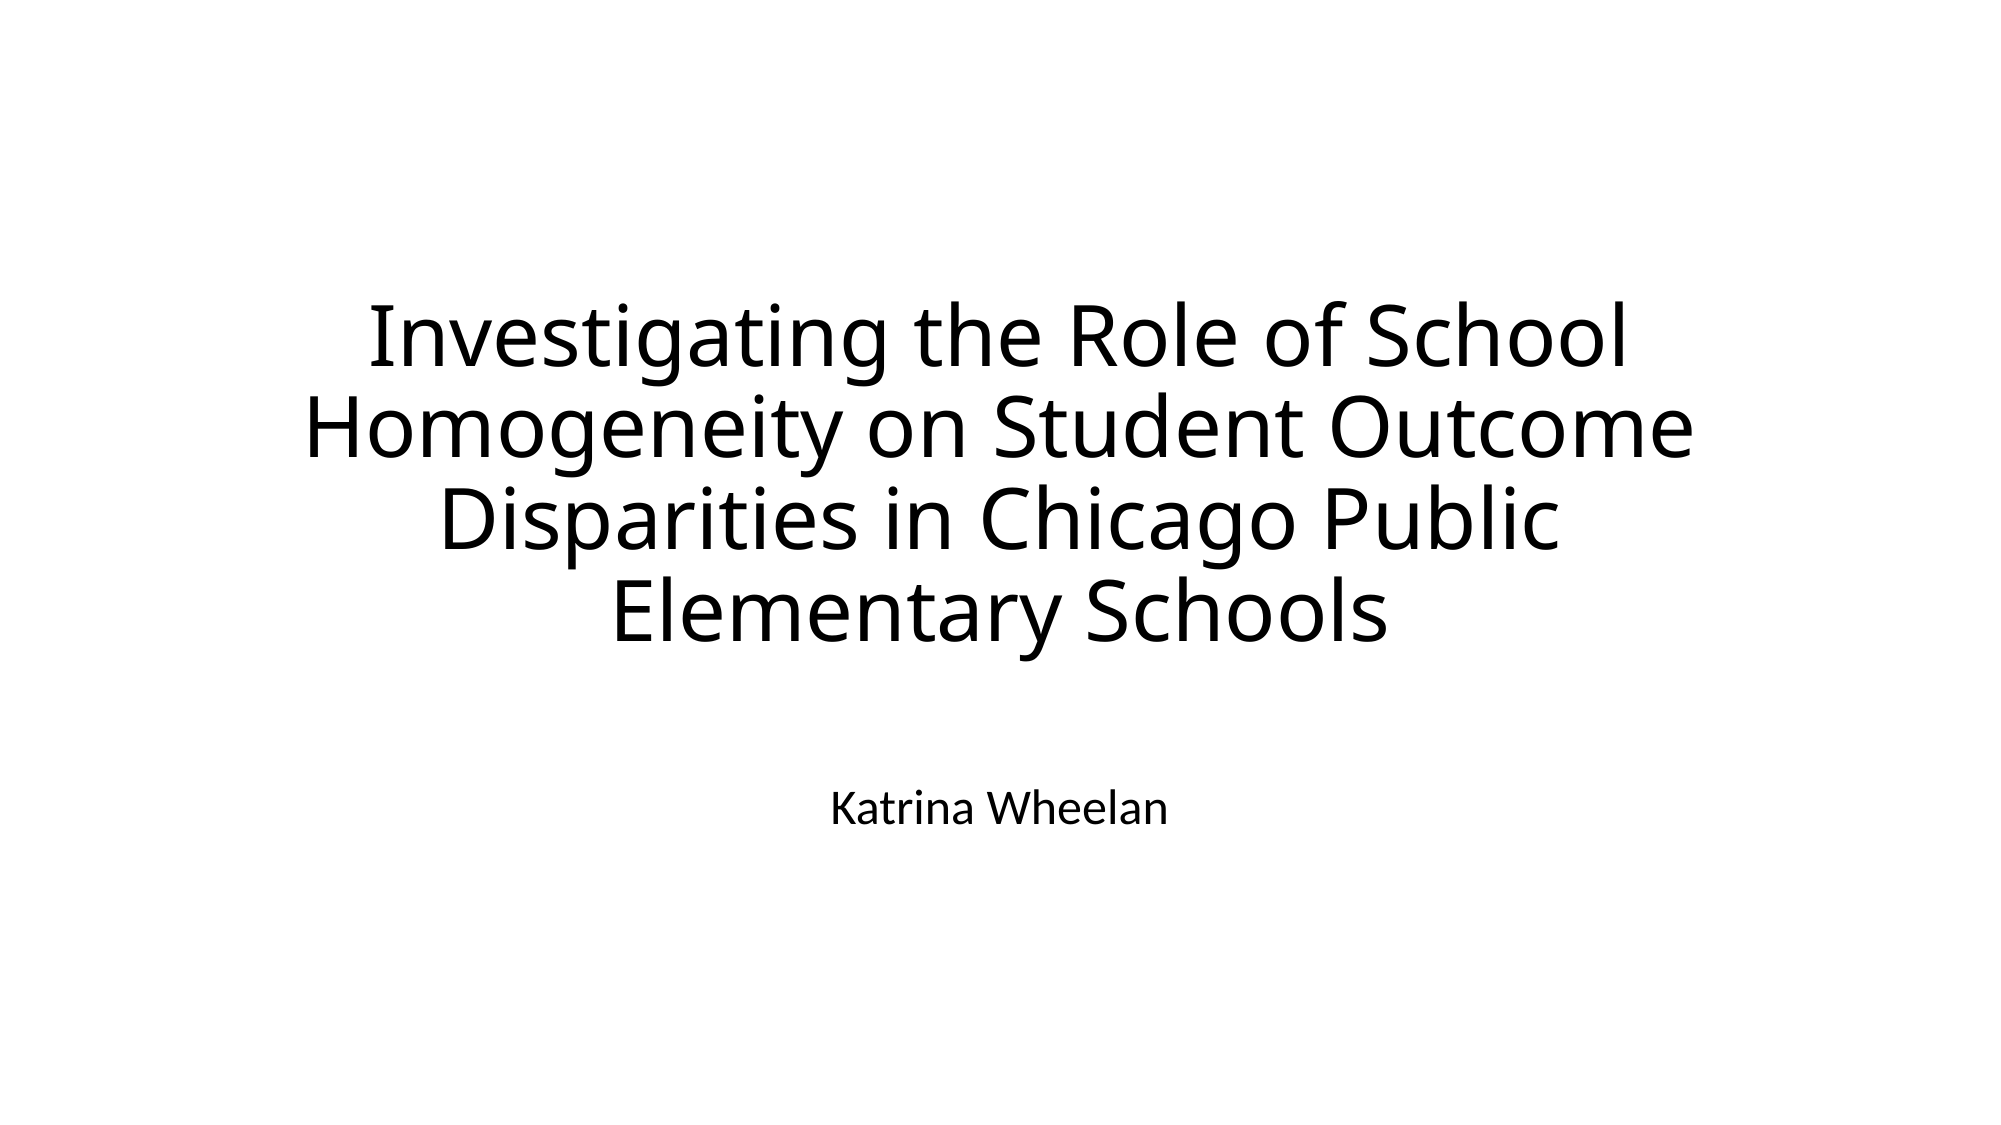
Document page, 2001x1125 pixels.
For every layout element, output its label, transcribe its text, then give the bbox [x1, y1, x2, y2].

title Investigating the Role of School Homogeneity on Student Outcome Disparities in Chicago Public Elementary Schools [249, 275, 1750, 668]
subtitle Katrina Wheelan [249, 773, 1750, 1046]
